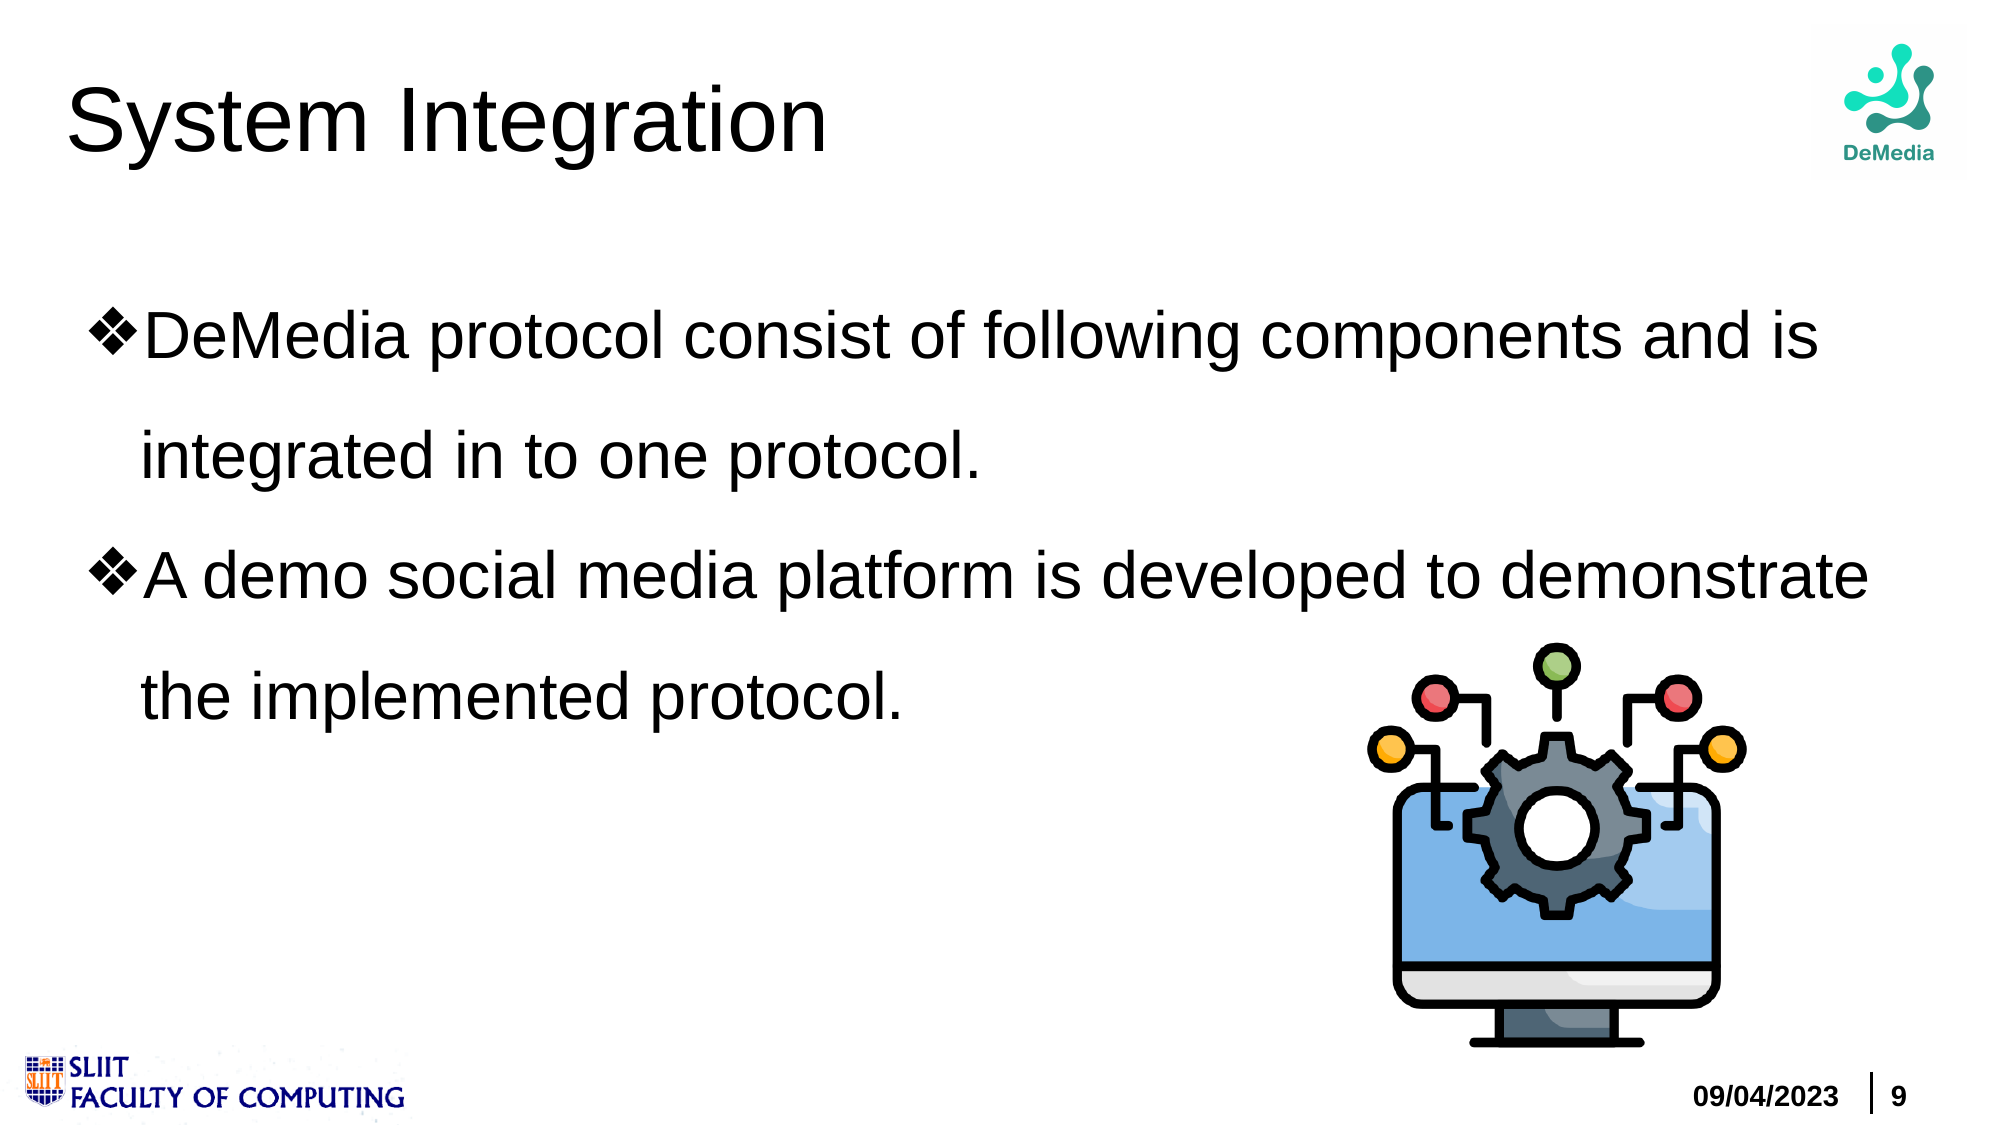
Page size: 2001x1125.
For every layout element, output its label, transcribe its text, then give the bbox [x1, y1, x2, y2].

picture [1811, 24, 1967, 180]
picture [1346, 634, 1767, 1055]
list DeMedia protocol consist of following components and is integrated in to one protocol. A demo social media platform is developed to demonstrate the implemented protocol. [50, 244, 1967, 979]
picture [0, 1045, 413, 1125]
title System Integration [50, 50, 1812, 180]
